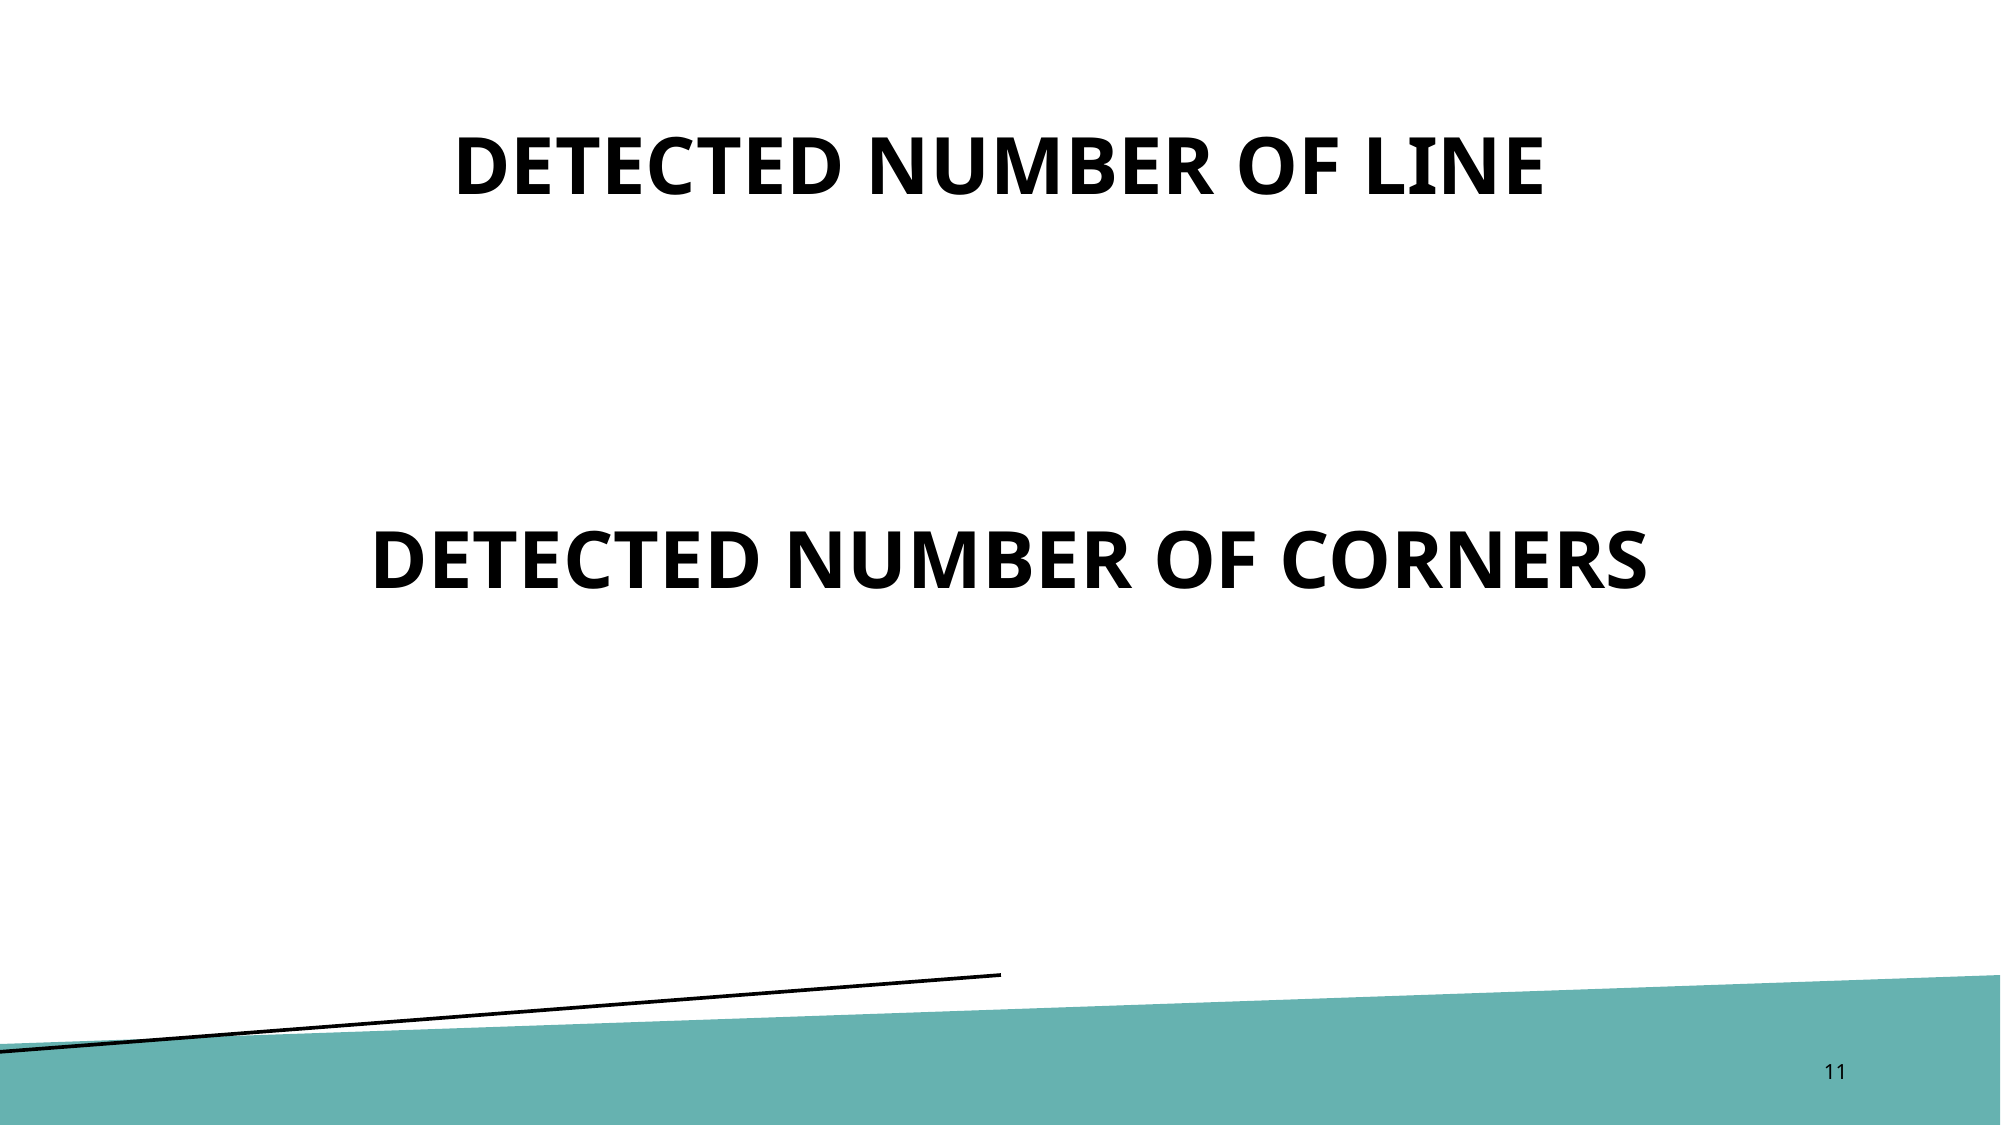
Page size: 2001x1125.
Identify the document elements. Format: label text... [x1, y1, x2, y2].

title Detected Number of lıne [137, 59, 1863, 278]
text_box Detected number of corners [147, 453, 1873, 672]
slide_number 11 [1412, 1042, 1863, 1103]
